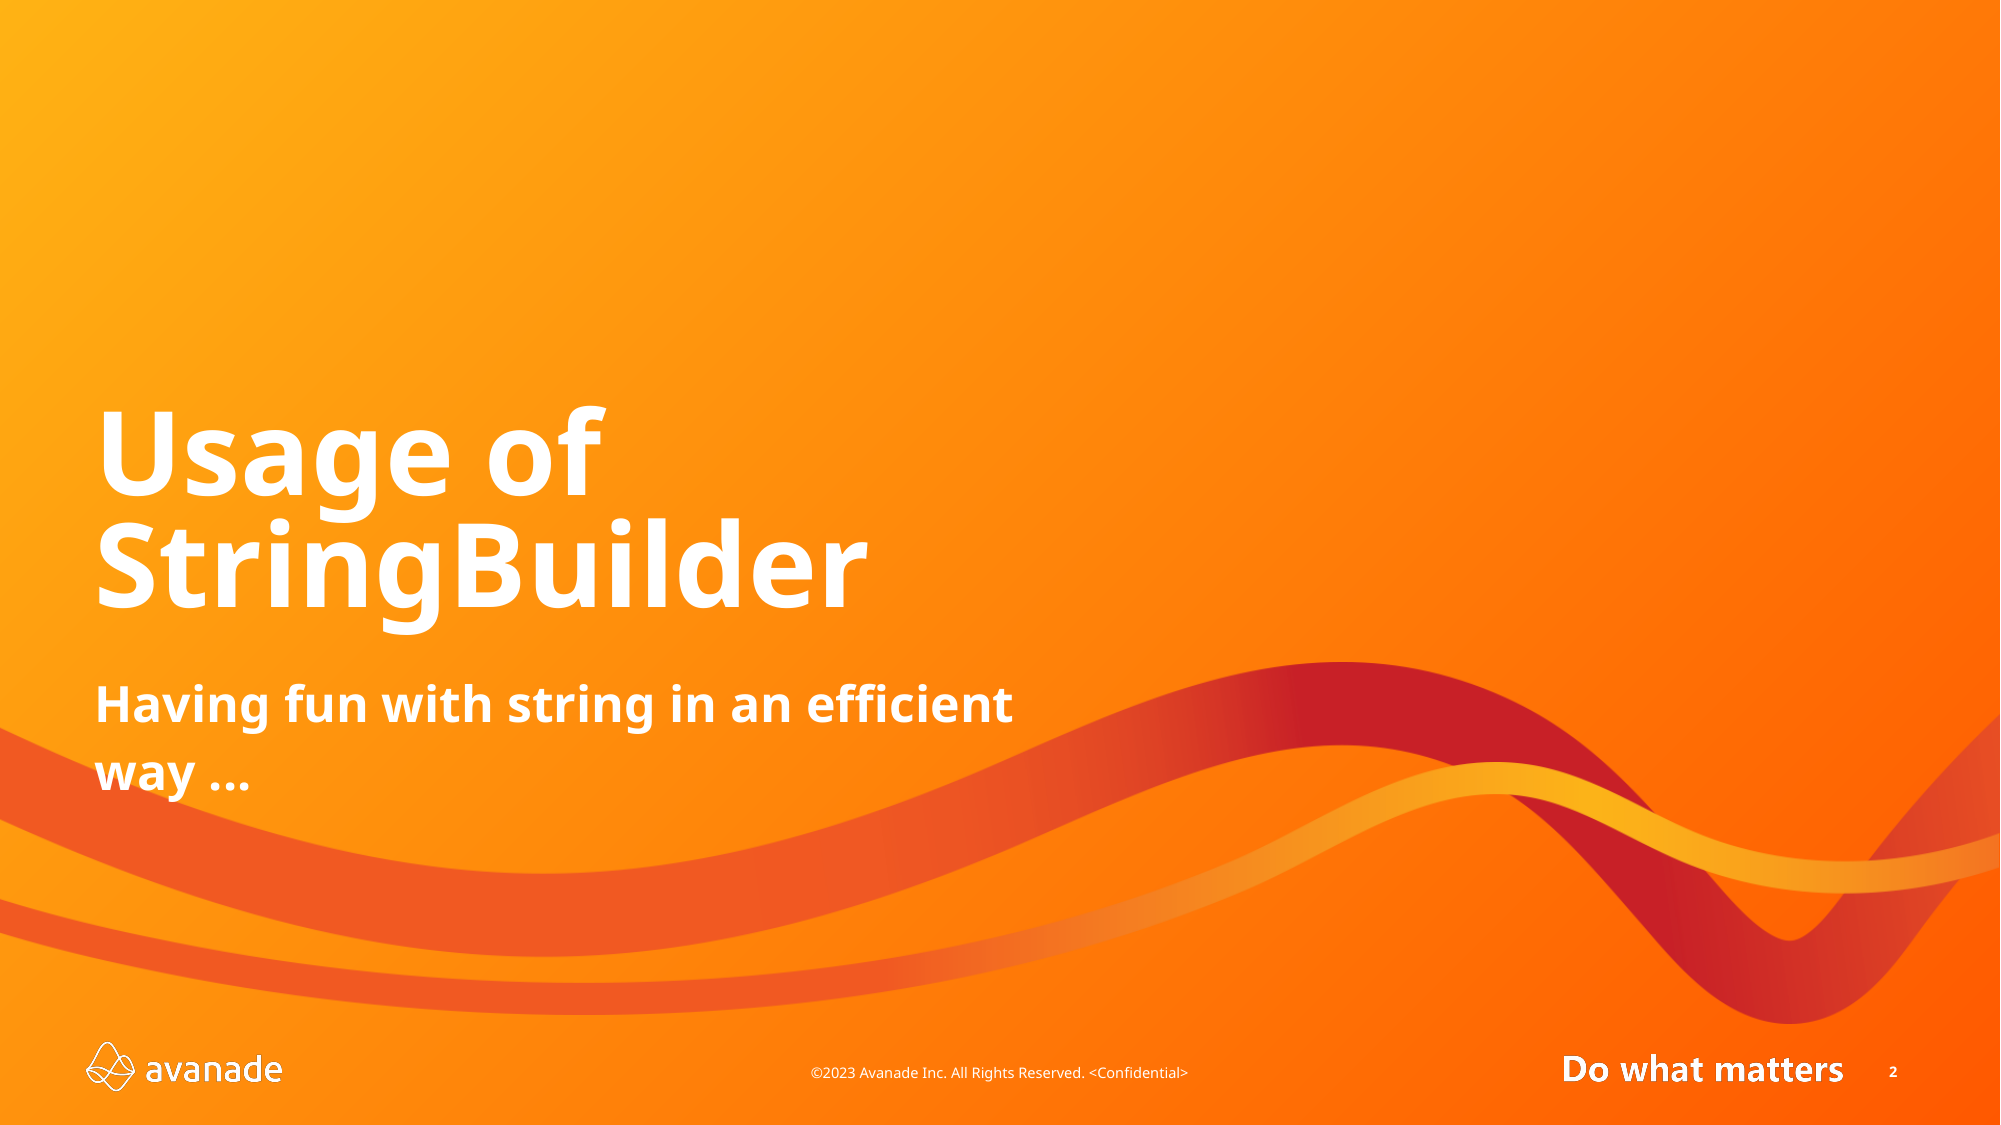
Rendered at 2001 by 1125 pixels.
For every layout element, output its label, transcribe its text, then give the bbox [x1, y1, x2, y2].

title Usage of StringBuilder [79, 392, 1195, 644]
slide_number 2 [1850, 1043, 1913, 1103]
picture [0, 662, 2000, 1112]
list Having fun with string in an efficient way ... [79, 656, 1195, 747]
picture [1564, 1054, 1843, 1082]
